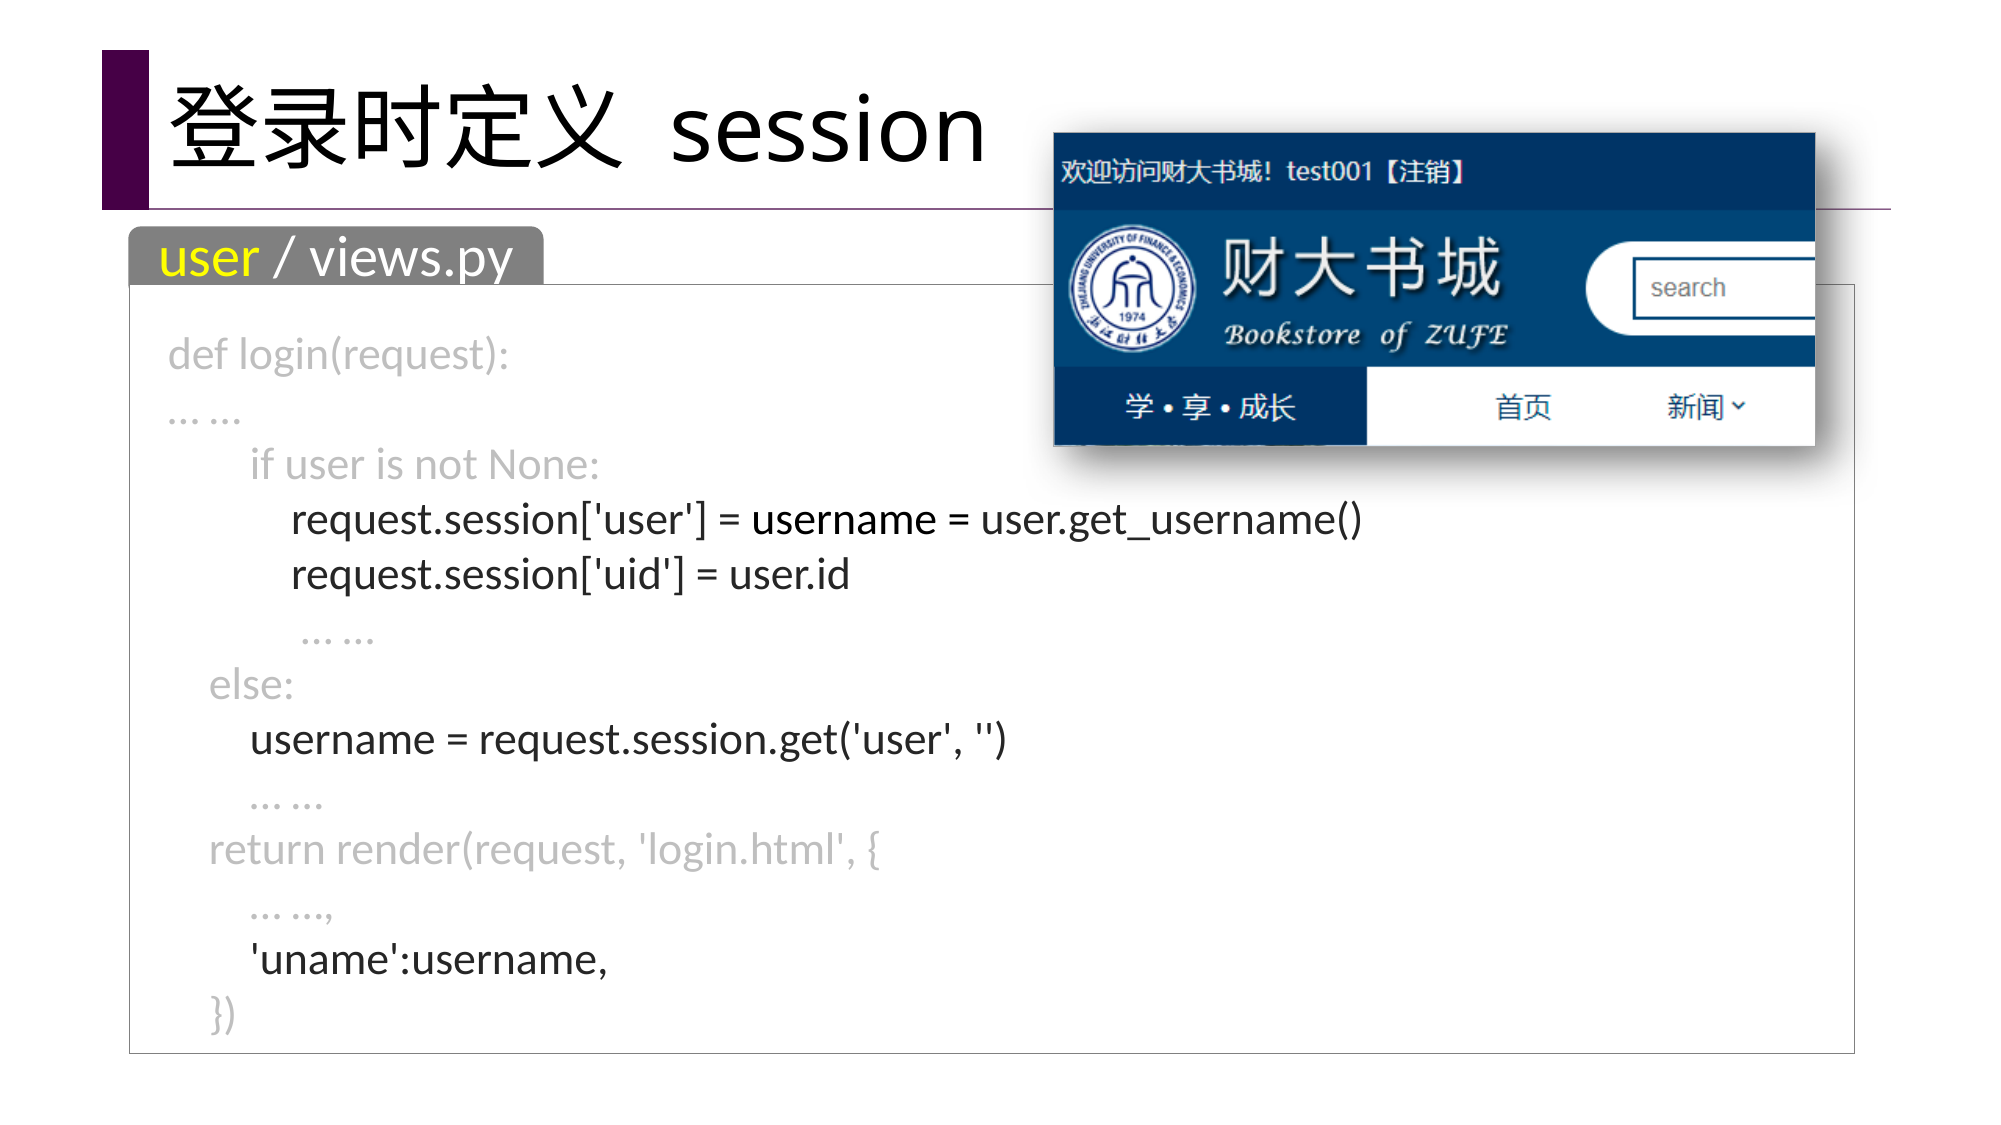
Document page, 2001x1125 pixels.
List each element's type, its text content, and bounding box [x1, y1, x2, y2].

title 登录时定义 session [153, 57, 1879, 207]
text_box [129, 227, 1855, 1054]
picture [1053, 132, 1816, 447]
